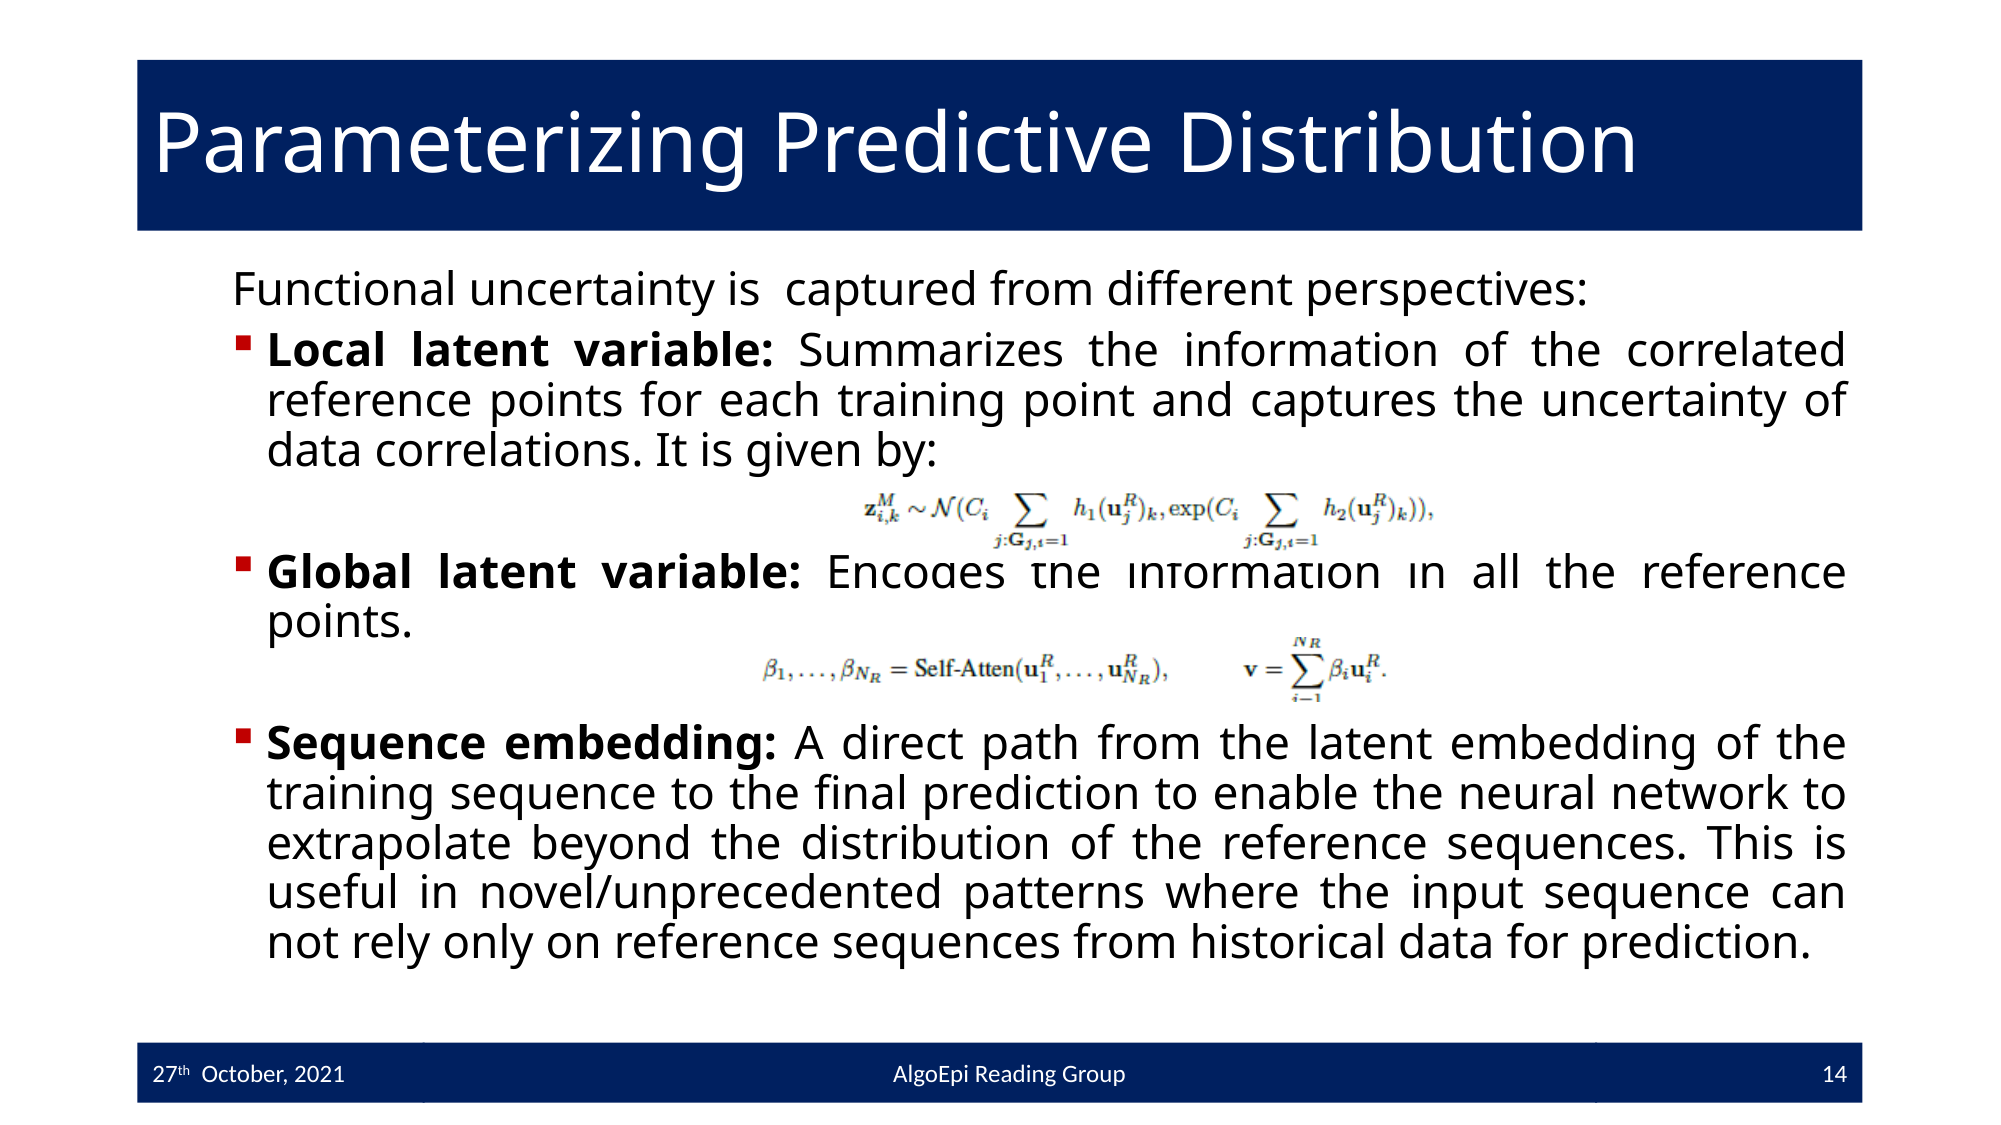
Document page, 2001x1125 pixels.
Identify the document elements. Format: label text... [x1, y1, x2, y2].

list Functional uncertainty is captured from different perspectives: Local latent variable: Summarizes the information of the correlated reference points for each training point and captures the uncertainty of data correlations. It is given by: Global latent variable: Encodes the information in all the reference points. Sequence embedding: A direct path from the latent embedding of the training sequence to the final prediction to enable the neural network to extrapolate beyond the distribution of the reference sequences. This is useful in novel/unprecedented patterns where the input sequence can not rely only on reference sequences from historical data for prediction. [216, 258, 1863, 1017]
footer AlgoEpi Reading Group [422, 1042, 1595, 1103]
title Parameterizing Predictive Distribution [137, 59, 1863, 231]
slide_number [137, 1042, 422, 1103]
picture [746, 637, 1408, 702]
slide_number 14 [1595, 1042, 1863, 1103]
picture [851, 481, 1457, 563]
